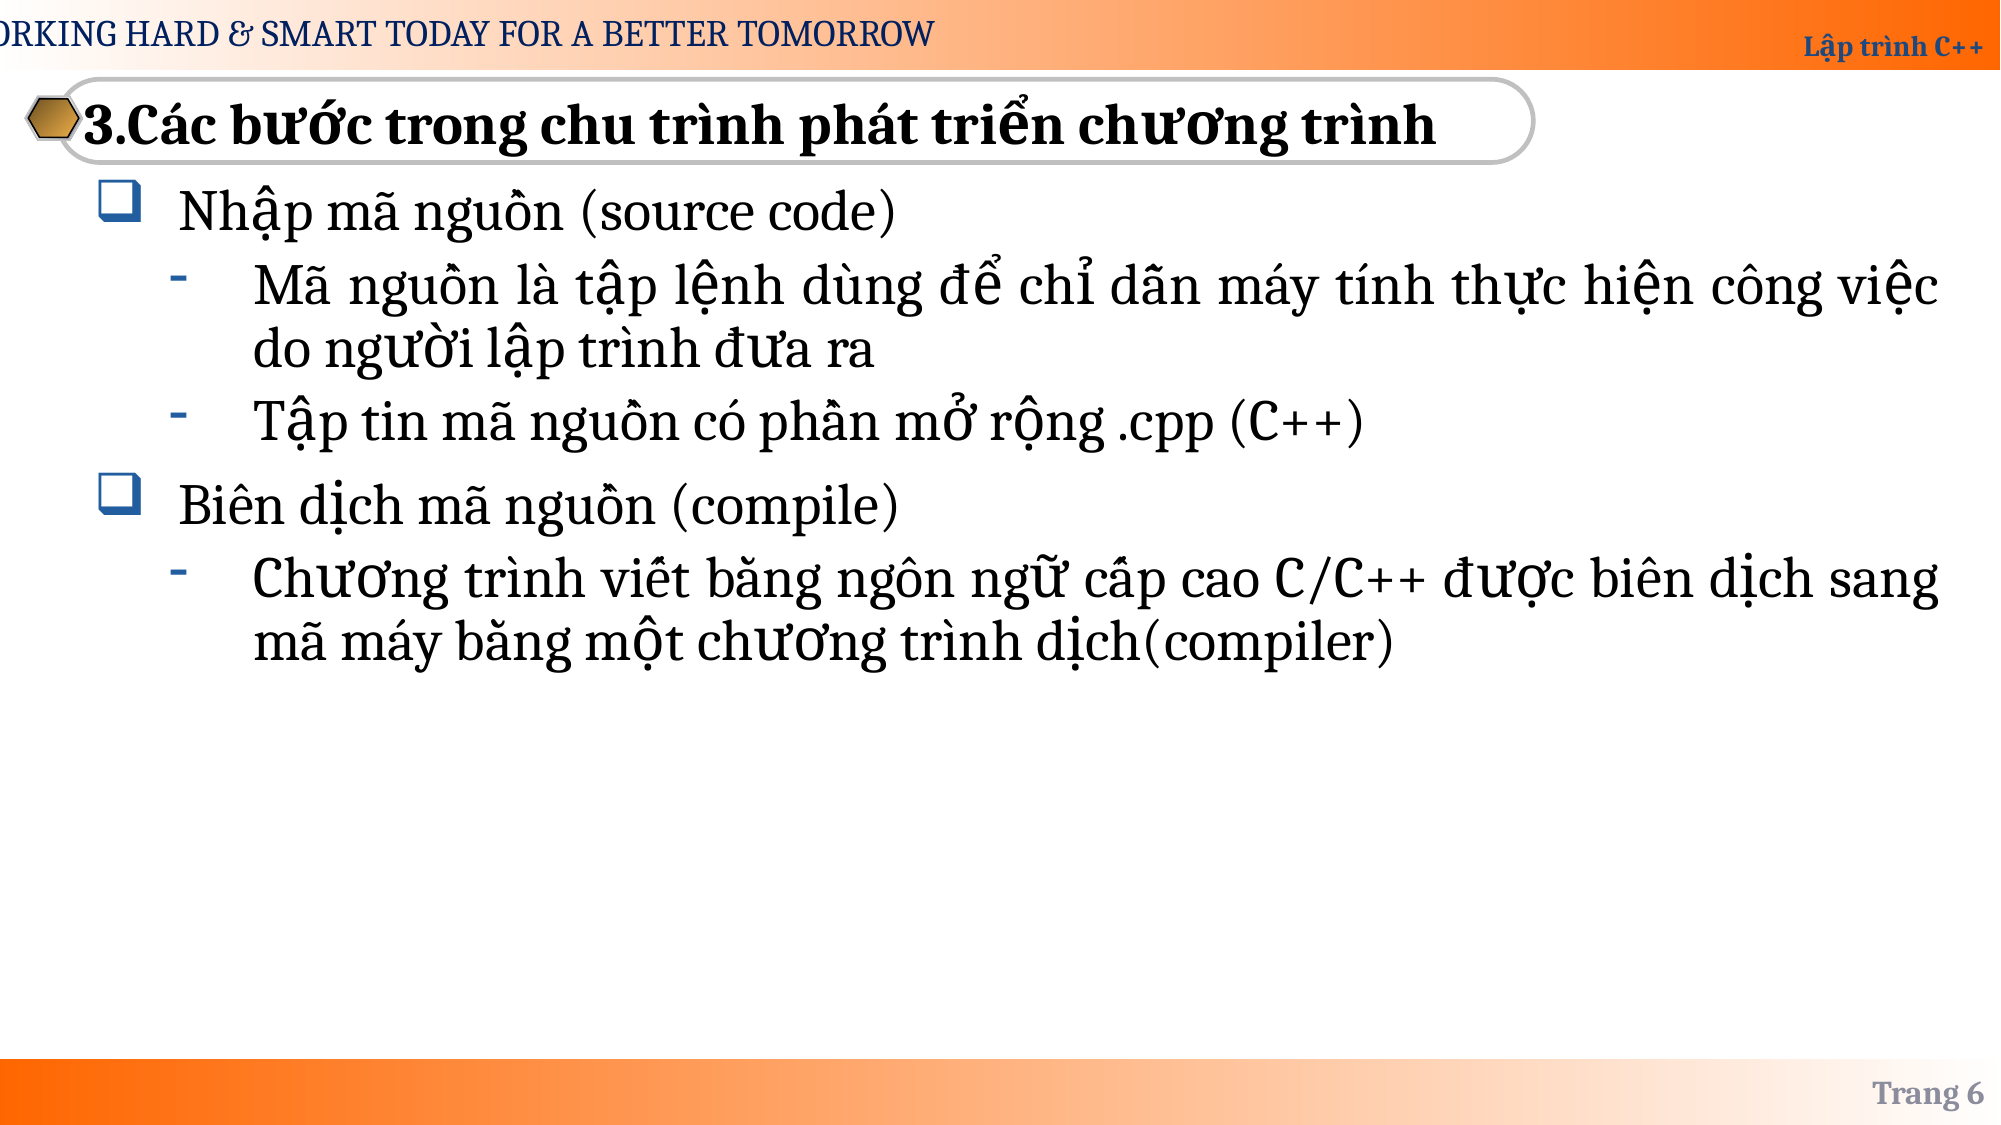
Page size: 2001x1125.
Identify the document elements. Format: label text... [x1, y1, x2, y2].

text_box Nhập mã nguồn (source code) Mã nguồn là tập lệnh dùng để chỉ dẫn máy tính thực hiện công việc do người lập trình đưa ra Tập tin mã nguồn có phần mở rộng .cpp (C++) Biên dịch mã nguồn (compile) Chương trình viết bằng ngôn ngữ cấp cao C/C++ được biên dịch sang mã máy bằng một chương trình dịch(compiler) [79, 173, 1954, 1035]
slide_number Trang 2 [1609, 0, 1613, 70]
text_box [24, 78, 1534, 163]
slide_number Trang 6 [1533, 1060, 2000, 1121]
